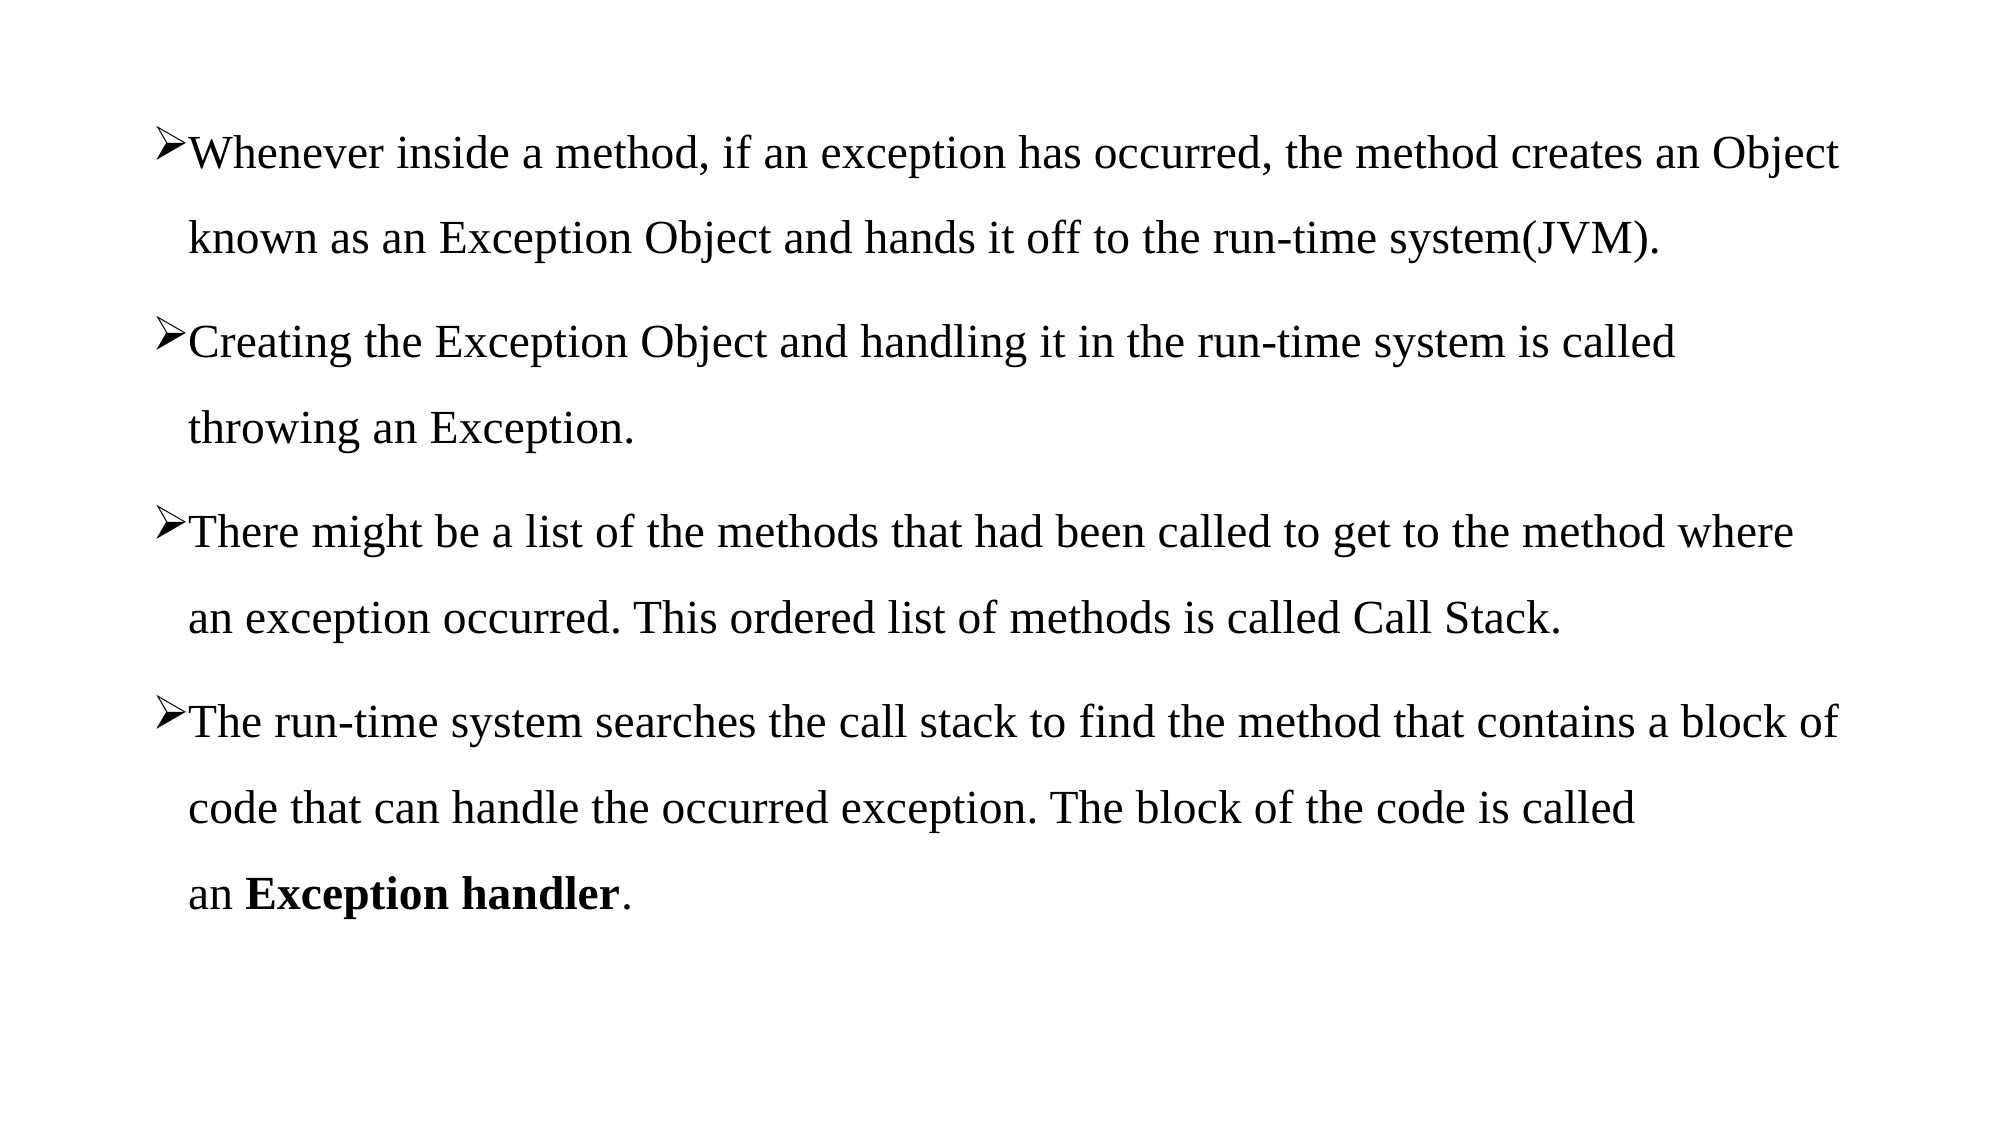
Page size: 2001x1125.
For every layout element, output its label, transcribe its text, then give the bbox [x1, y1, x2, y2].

list Whenever inside a method, if an exception has occurred, the method creates an Object known as an Exception Object and hands it off to the run-time system(JVM). Creating the Exception Object and handling it in the run-time system is called throwing an Exception. There might be a list of the methods that had been called to get to the method where an exception occurred. This ordered list of methods is called Call Stack. The run-time system searches the call stack to find the method that contains a block of code that can handle the occurred exception. The block of the code is called an Exception handler. [137, 84, 1863, 996]
